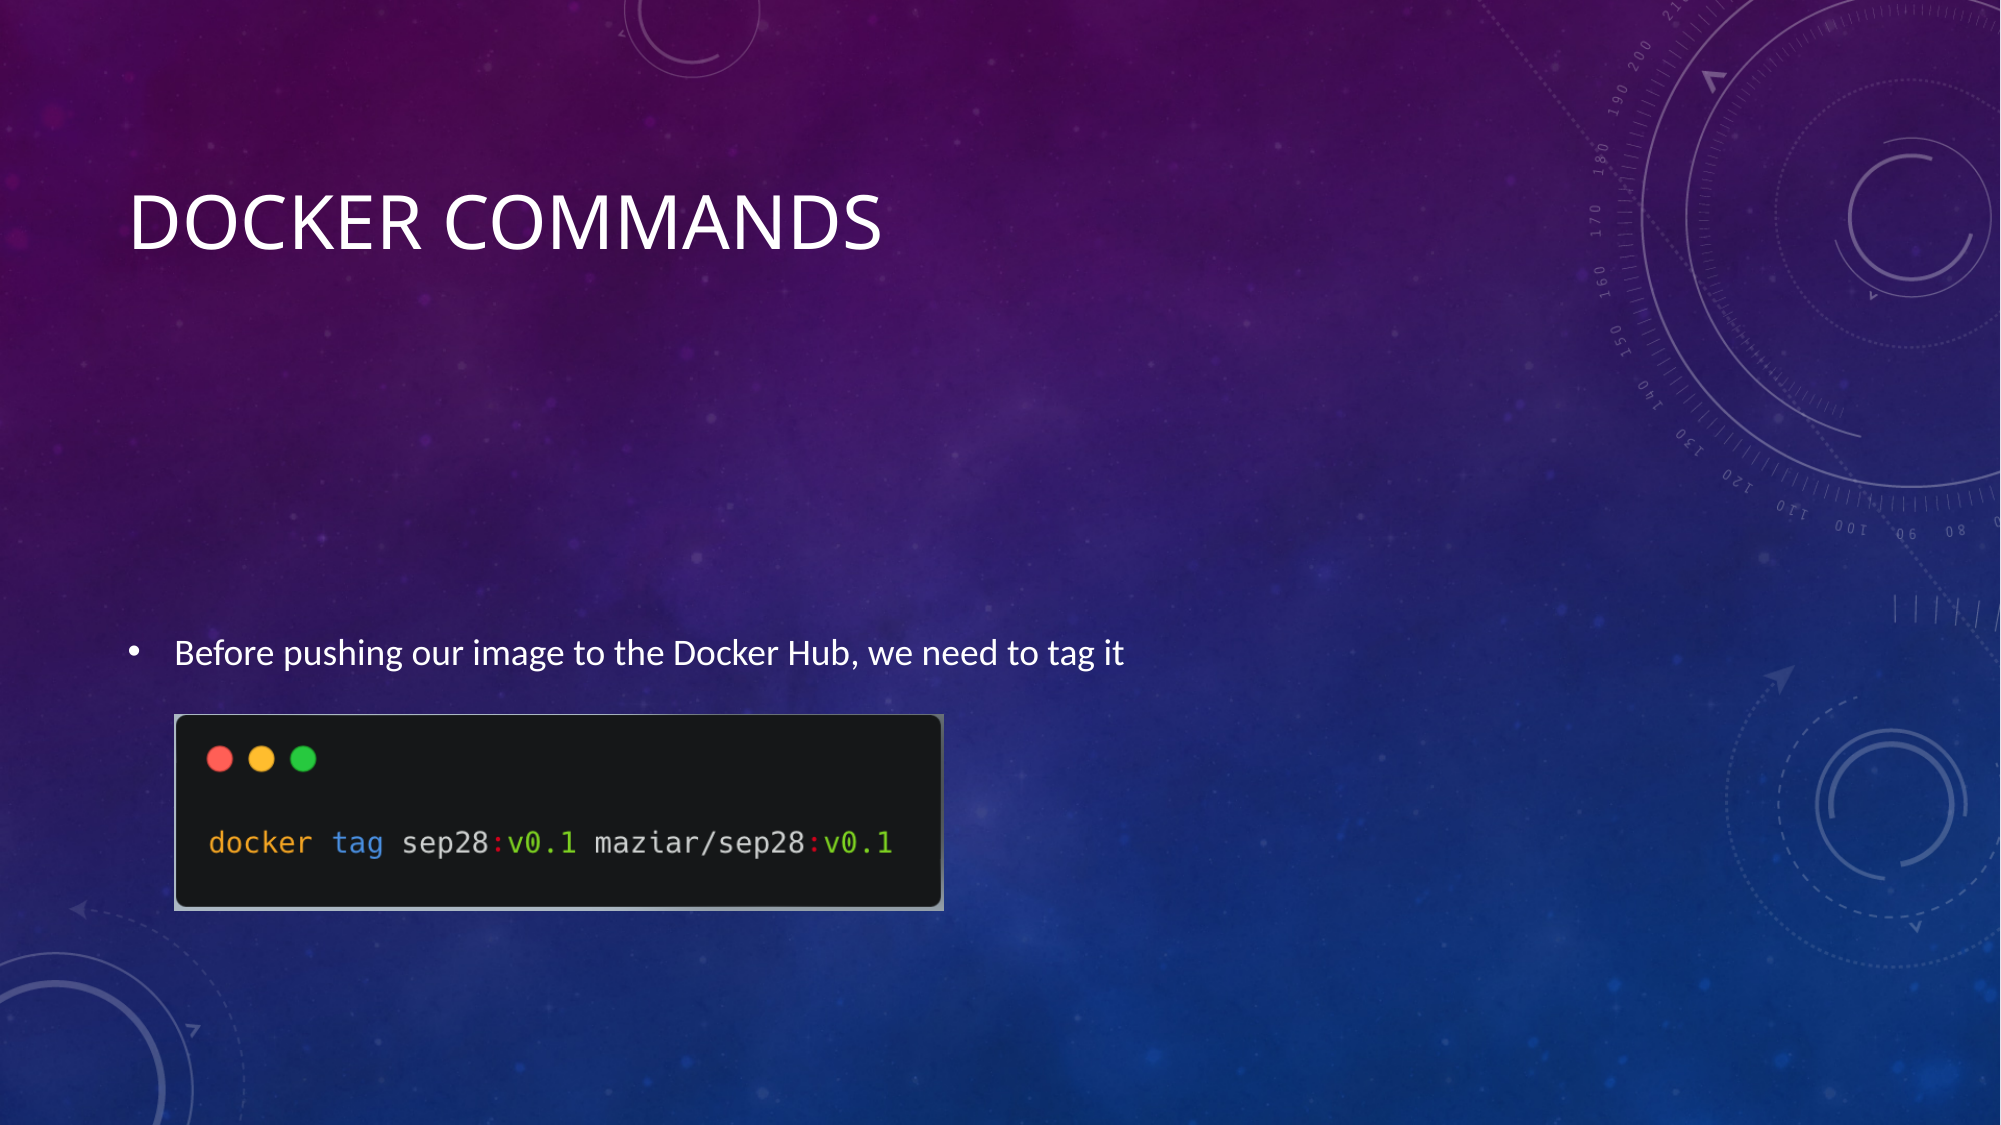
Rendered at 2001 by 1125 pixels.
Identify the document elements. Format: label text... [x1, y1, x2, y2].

list Before pushing our image to the Docker Hub, we need to tag it [112, 351, 1775, 950]
picture [0, 0, 2001, 1125]
title Docker commands [112, 99, 1775, 339]
